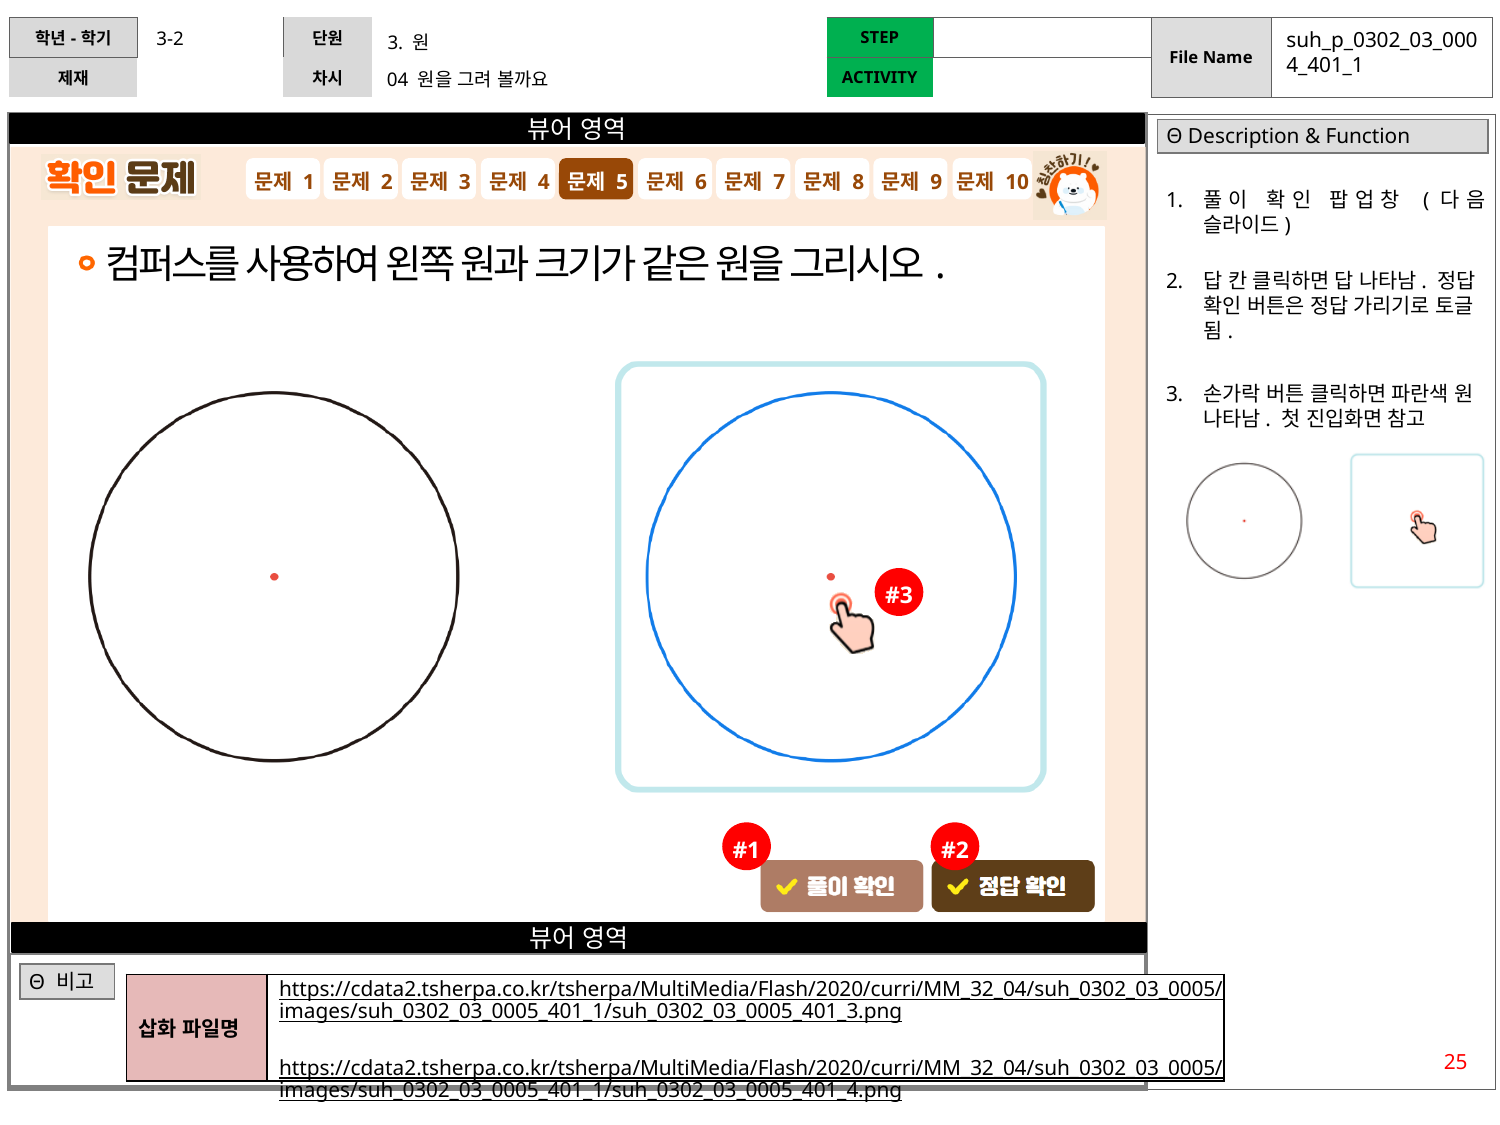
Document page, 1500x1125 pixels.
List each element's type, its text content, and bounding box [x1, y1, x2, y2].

picture [758, 857, 925, 914]
text_box 문제 1 [239, 148, 349, 202]
text_box 3-2 [141, 18, 284, 55]
picture [1033, 151, 1107, 220]
text_box 문제 4 [474, 148, 584, 202]
text_box 문제 7 [741, 148, 819, 202]
text_box 문제 2 [349, 148, 395, 202]
picture [930, 857, 1097, 913]
text_box 문제 5 [584, 148, 662, 202]
text_box 문제 6 [662, 148, 741, 202]
picture [41, 154, 201, 200]
picture [69, 326, 1070, 811]
text_box 문제 8 [819, 148, 898, 202]
text_box 3. 원 [372, 23, 828, 48]
text_box #2 [928, 820, 982, 857]
table_header Θ Description & Function [1158, 120, 1487, 152]
text_box 풀이 확인 팝업창 (다음 슬라이드) 답 칸 클릭하면 답 나타남. 정답 확인 버튼은 정답 가리기로 토글 됨. 손가락 버튼 클릭하면 파란색 원 나타남. 첫 진입화면 참고 [1151, 179, 1500, 438]
text_box 04 원을 그려 볼까요 [372, 60, 821, 96]
text_box 컴퍼스를 사용하여 왼쪽 원과 크기가 같은 원을 그리시오. [90, 231, 1134, 294]
text_box 문제 9 [898, 148, 977, 202]
text_box suh_p_0302_03_0004_401_1 [1271, 18, 1500, 84]
text_box #1 [720, 820, 773, 873]
picture [76, 252, 96, 274]
text_box 문제 3 [395, 148, 474, 202]
text_box 문제 10 [977, 148, 1052, 202]
table_header 삽화 파일명 [127, 975, 266, 1080]
picture [1178, 449, 1489, 593]
table_header https://cdata2.tsherpa.co.kr/tsherpa/MultiMedia/Flash/2020/curri/MM_32_04/suh_0302_03_0005/images/suh_0302_03_0005_401_1/suh_0302_03_0005_401_3.png https://cdata2.tsherpa.co.kr/tsherpa/MultiMedia/Flash/2020/curri/MM_32_04/suh_0302_03_0005/images/suh_0302_03_0005_401_1/suh_0302_03_0005_401_4.png [268, 975, 1223, 1080]
